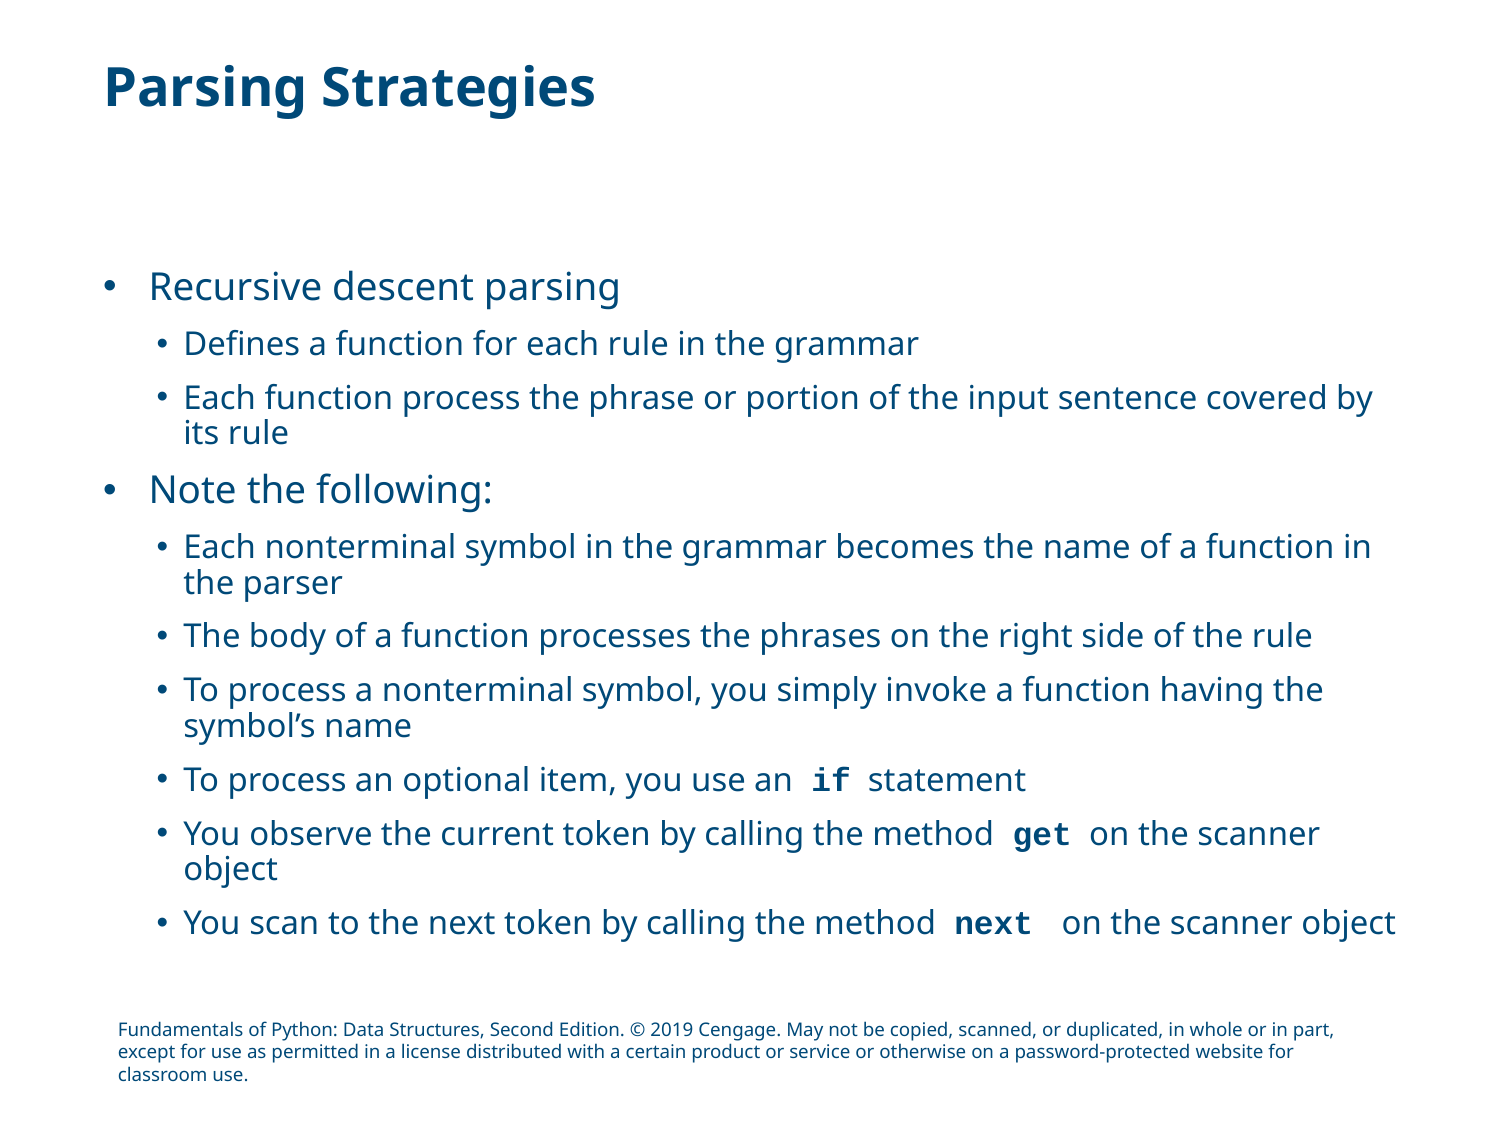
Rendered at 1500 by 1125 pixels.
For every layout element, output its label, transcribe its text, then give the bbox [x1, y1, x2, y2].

title Parsing Strategies [103, 59, 1397, 138]
list Recursive descent parsing Defines a function for each rule in the grammar Each function process the phrase or portion of the input sentence covered by its rule Note the following: Each nonterminal symbol in the grammar becomes the name of a function in the parser The body of a function processes the phrases on the right side of the rule To process a nonterminal symbol, you simply invoke a function having the symbol’s name To process an optional item, you use an if statement You observe the current token by calling the method get on the scanner object You scan to the next token by calling the method next on the scanner object [103, 267, 1397, 981]
footer Fundamentals of Python: Data Structures, Second Edition. © 2019 Cengage. May not be copied, scanned, or duplicated, in whole or in part, except for use as permitted in a license distributed with a certain product or service or otherwise on a password-protected website for classroom use. [103, 1009, 1397, 1070]
